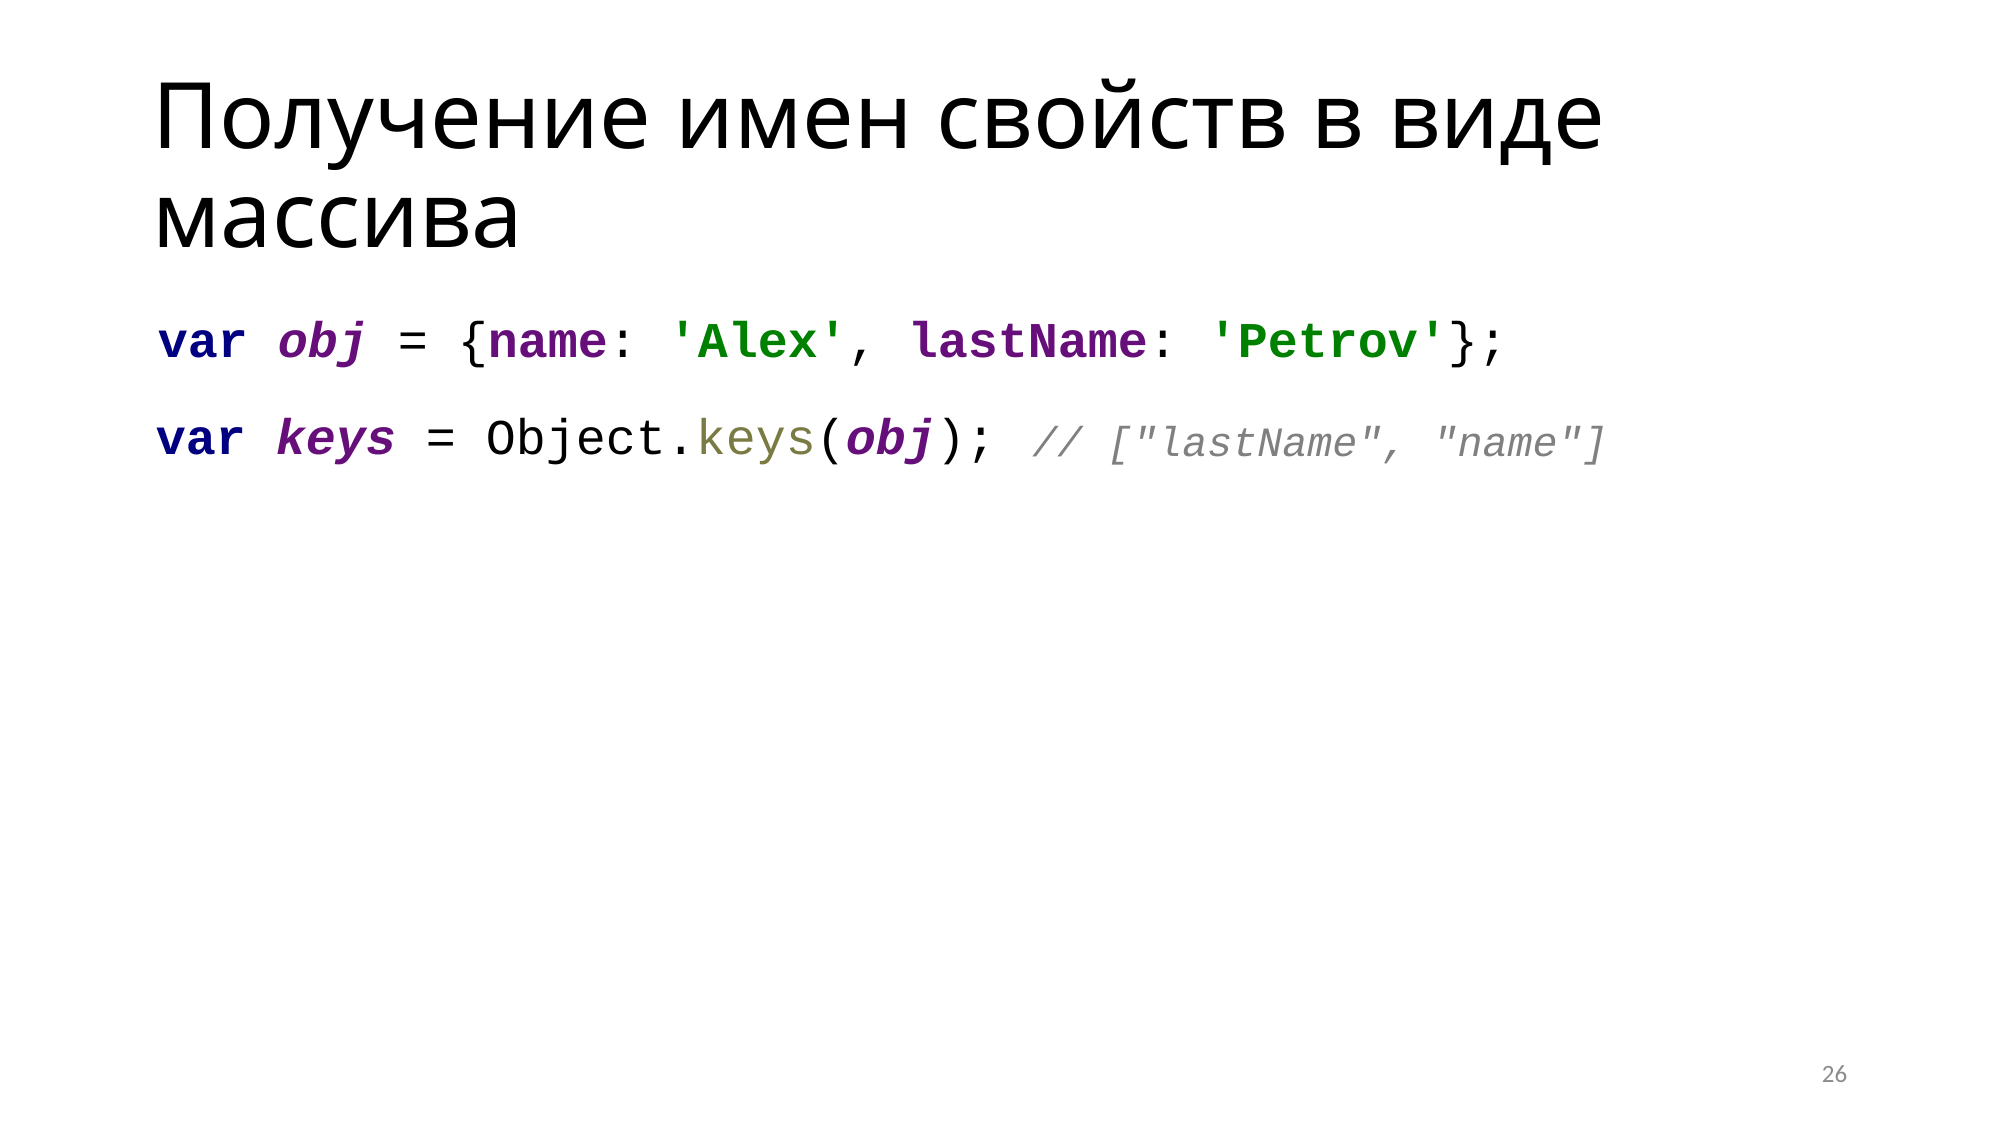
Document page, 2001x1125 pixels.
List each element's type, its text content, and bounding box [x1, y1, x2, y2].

text_box var keys = Object.keys(obj); [140, 396, 1011, 472]
title Получение имен свойств в виде массива [137, 59, 1863, 278]
text_box var obj = {name: 'Alex', lastName: 'Petrov'}; [142, 299, 1524, 375]
text_box // ["lastName", "name"] [1017, 406, 1623, 472]
slide_number 26 [1412, 1042, 1863, 1103]
